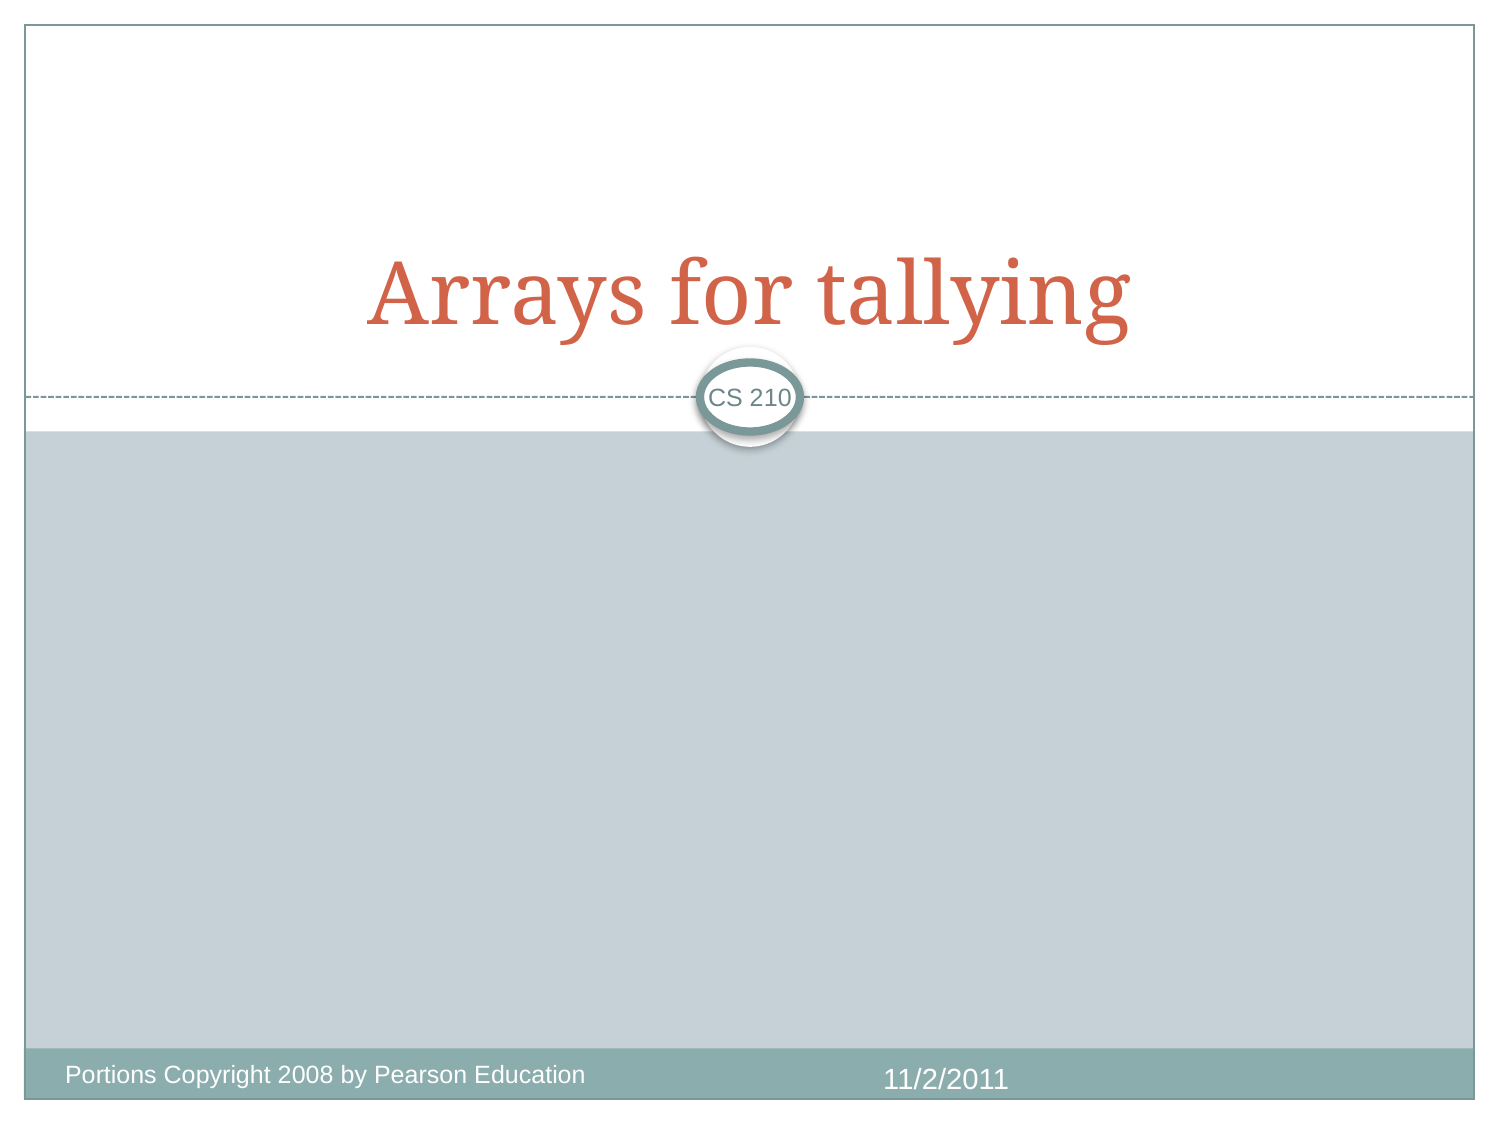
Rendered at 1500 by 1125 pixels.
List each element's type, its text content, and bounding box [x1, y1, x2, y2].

slide_number CS 210 [699, 360, 800, 433]
footer Portions Copyright 2008 by Pearson Education [50, 1051, 663, 1112]
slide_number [774, 1052, 1025, 1113]
title Arrays for tallying [112, 62, 1388, 350]
